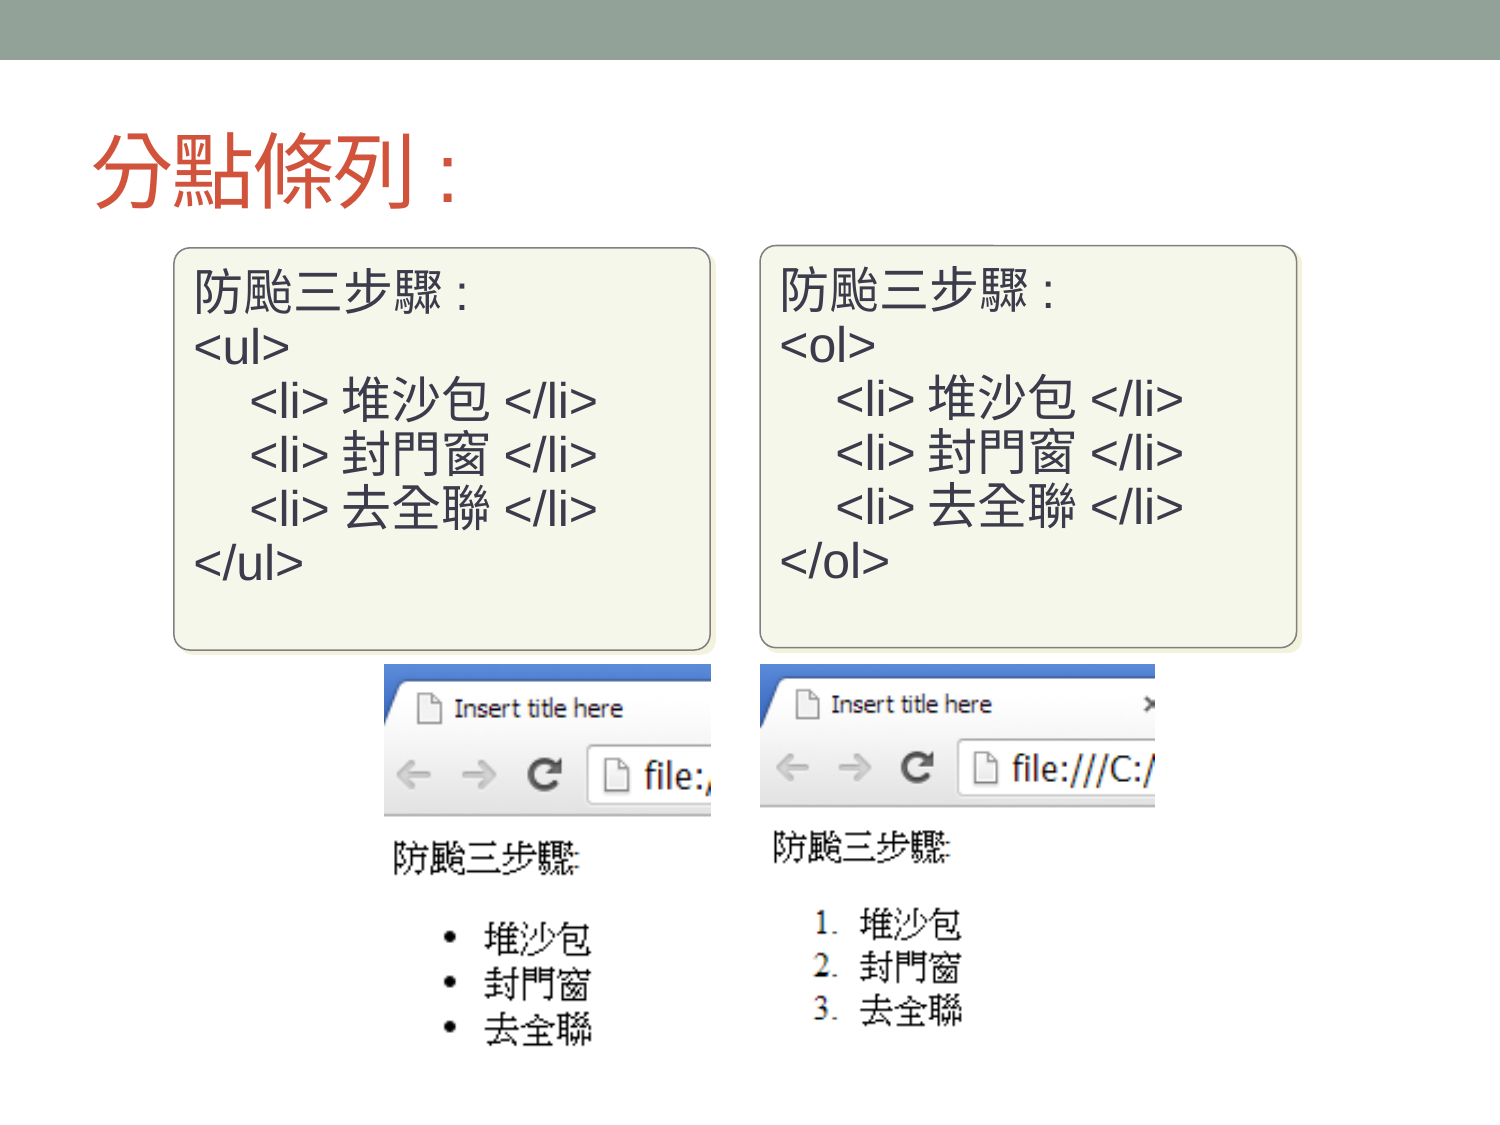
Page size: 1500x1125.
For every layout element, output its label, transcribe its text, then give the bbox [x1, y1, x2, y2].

text_box 防颱三步驟: <ol> <li>堆沙包</li> <li>封門窗</li> <li>去全聯</li> </ol> [760, 245, 1297, 648]
picture [759, 663, 1155, 1078]
text_box 防颱三步驟: <ul> <li>堆沙包</li> <li>封門窗</li> <li>去全聯</li> </ul> [173, 247, 711, 651]
picture [383, 663, 711, 1125]
title 分點條列: [75, 87, 1425, 250]
